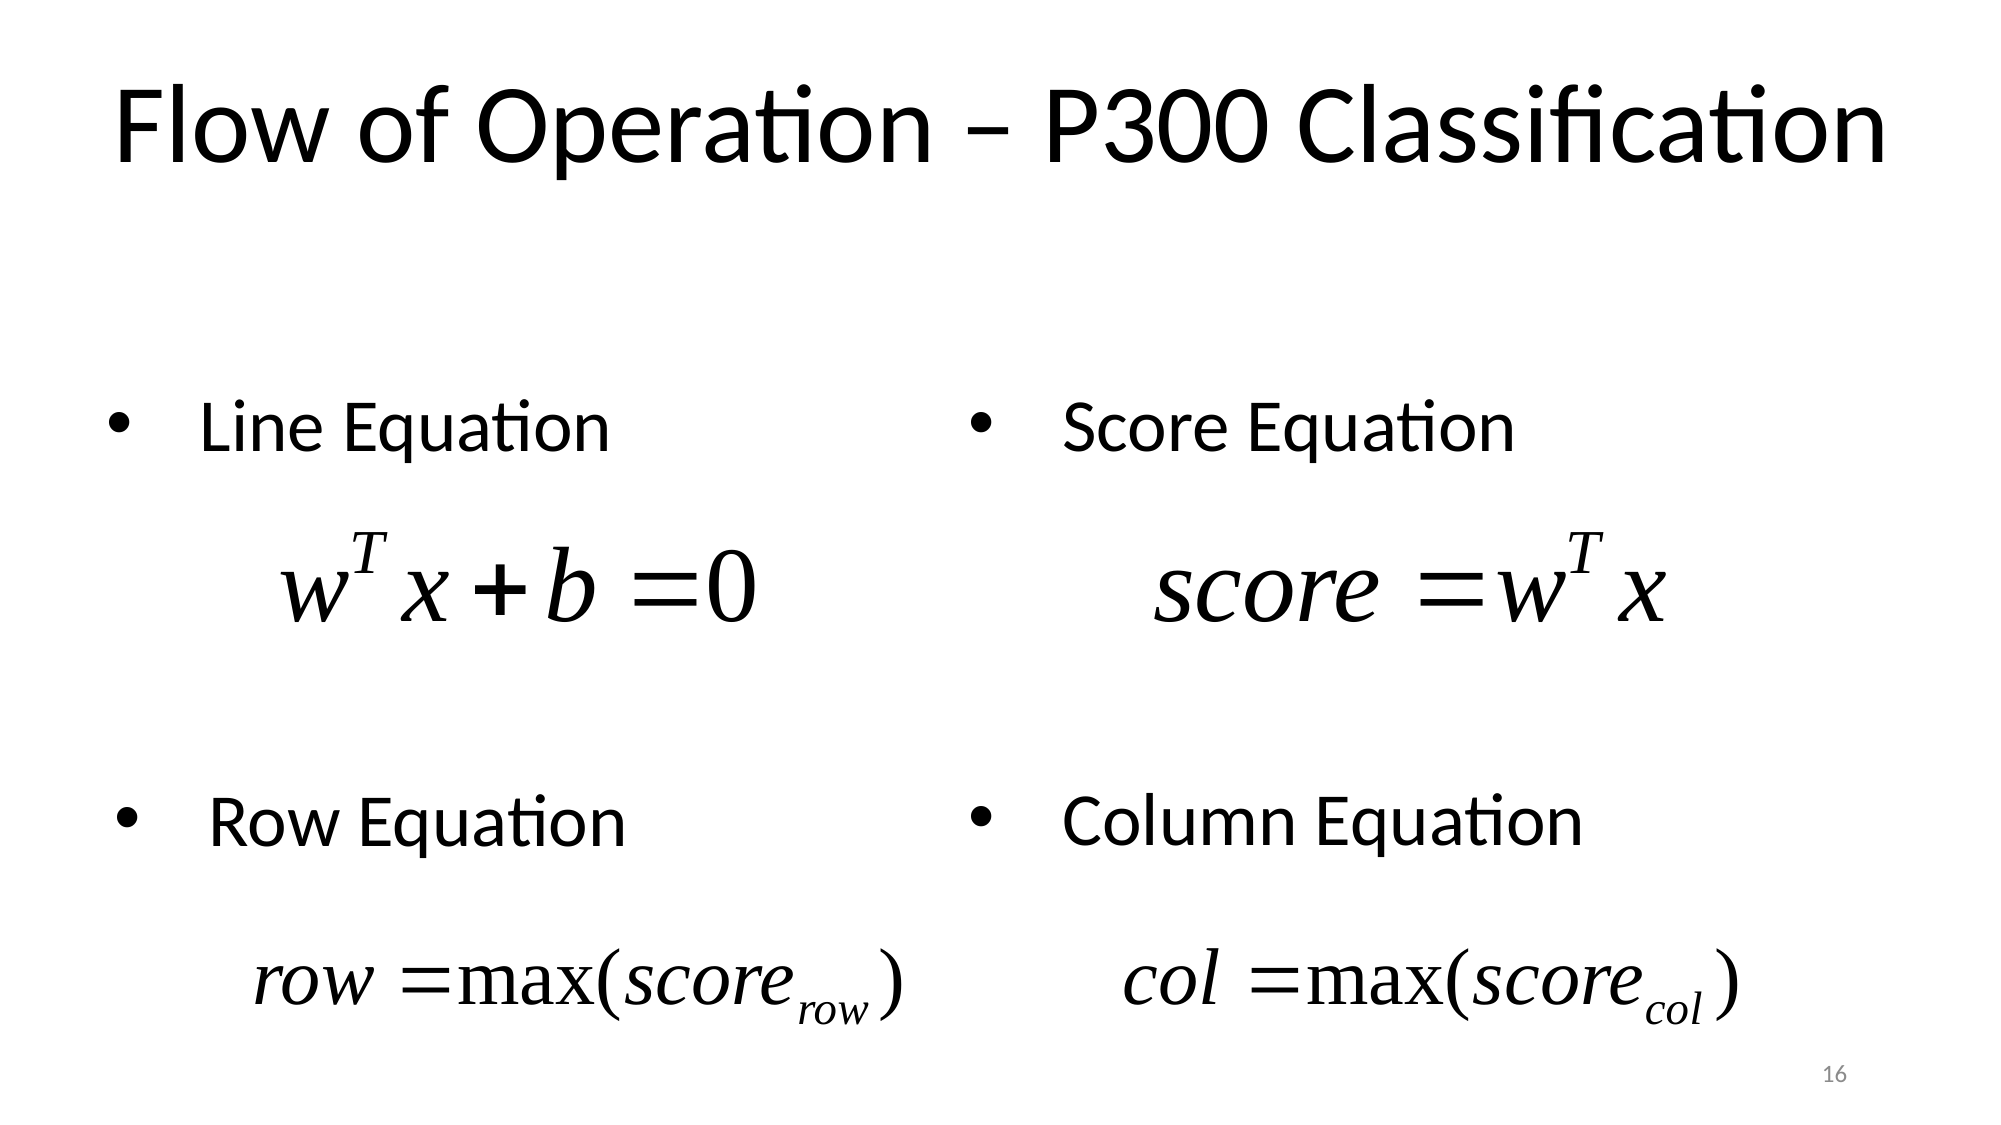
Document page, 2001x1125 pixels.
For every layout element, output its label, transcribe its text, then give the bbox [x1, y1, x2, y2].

text_box Line Equation [91, 369, 628, 475]
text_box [240, 924, 917, 1045]
text_box Column Equation [953, 763, 1601, 869]
text_box Row Equation [99, 763, 644, 869]
slide_number 16 [1412, 1042, 1863, 1103]
text_box Flow of Operation – P300 Classification [98, 42, 1906, 193]
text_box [260, 505, 779, 649]
text_box Score Equation [953, 369, 1533, 475]
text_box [1111, 924, 1755, 1045]
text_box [1135, 505, 1690, 649]
